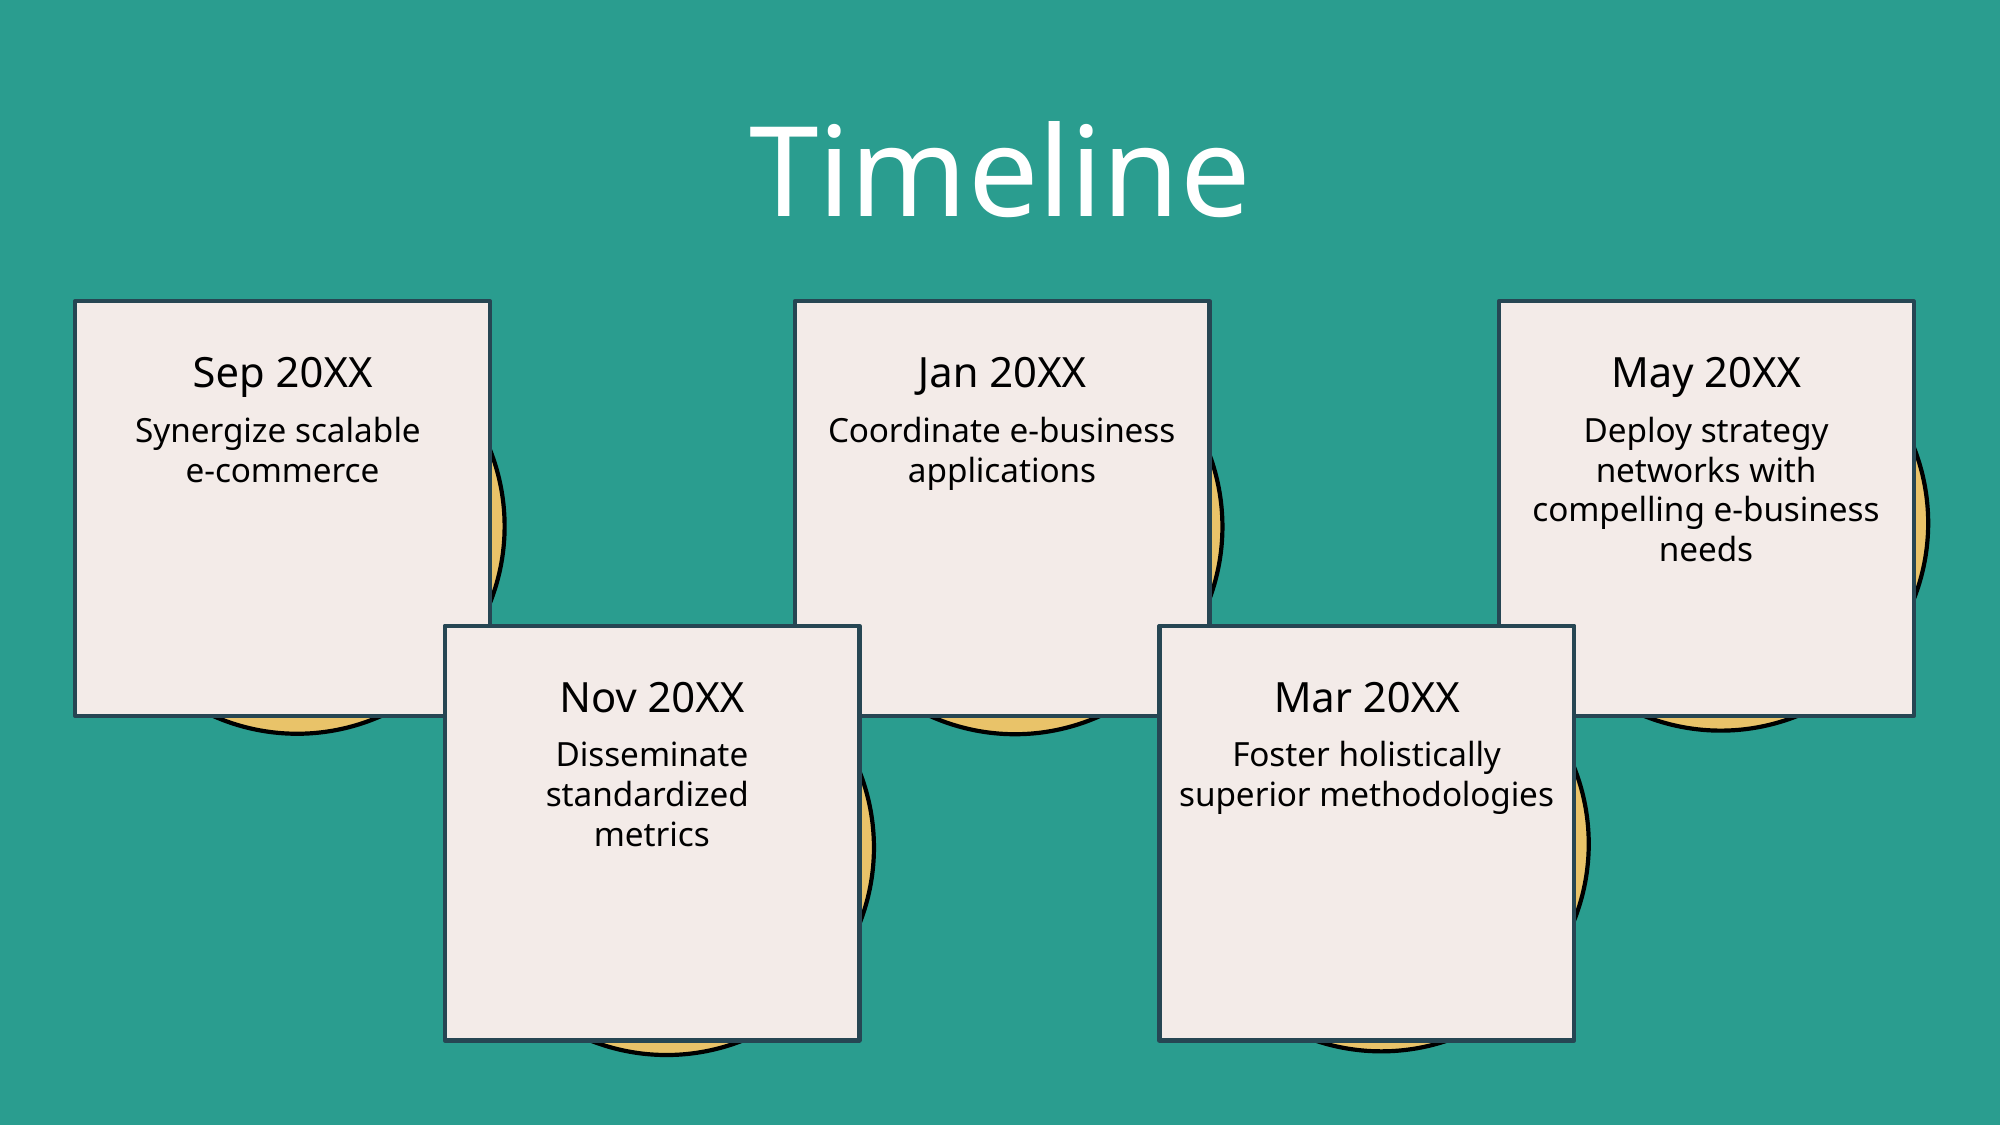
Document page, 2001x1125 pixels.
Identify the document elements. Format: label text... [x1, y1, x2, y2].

list Jan 20XX Coordinate e-business applications [793, 299, 1212, 718]
list Mar 20XX Foster holistically superior methodologies [1157, 624, 1576, 1043]
list Sep 20XX Synergize scalable e-commerce [73, 299, 492, 718]
list May 20XX Deploy strategy networks with compelling e-business needs [1497, 299, 1916, 718]
list Nov 20XX Disseminate standardized metrics [443, 624, 862, 1043]
title Timeline [187, 83, 1813, 251]
